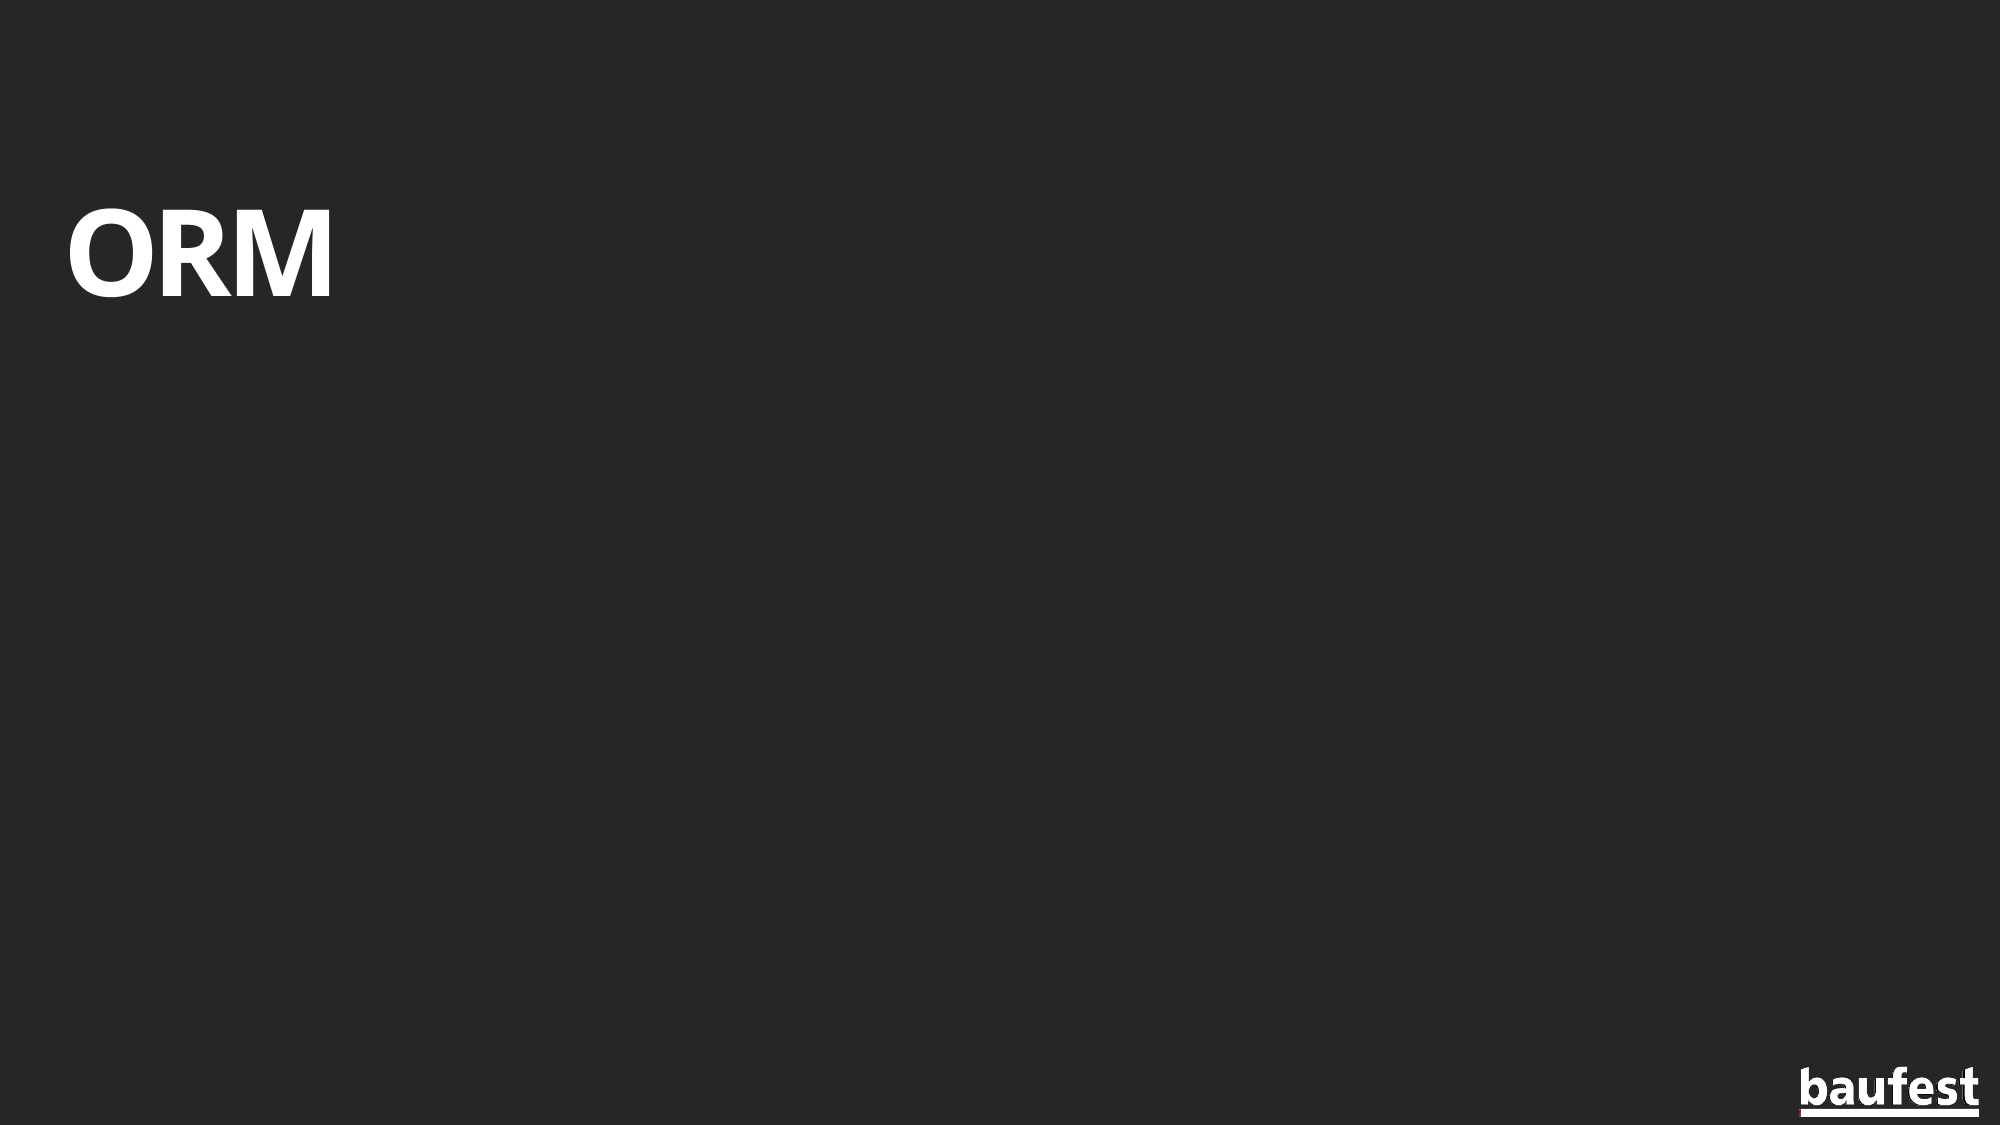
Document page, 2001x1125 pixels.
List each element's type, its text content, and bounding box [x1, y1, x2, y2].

picture [1799, 1061, 1980, 1122]
text_box ORM [48, 191, 1951, 323]
